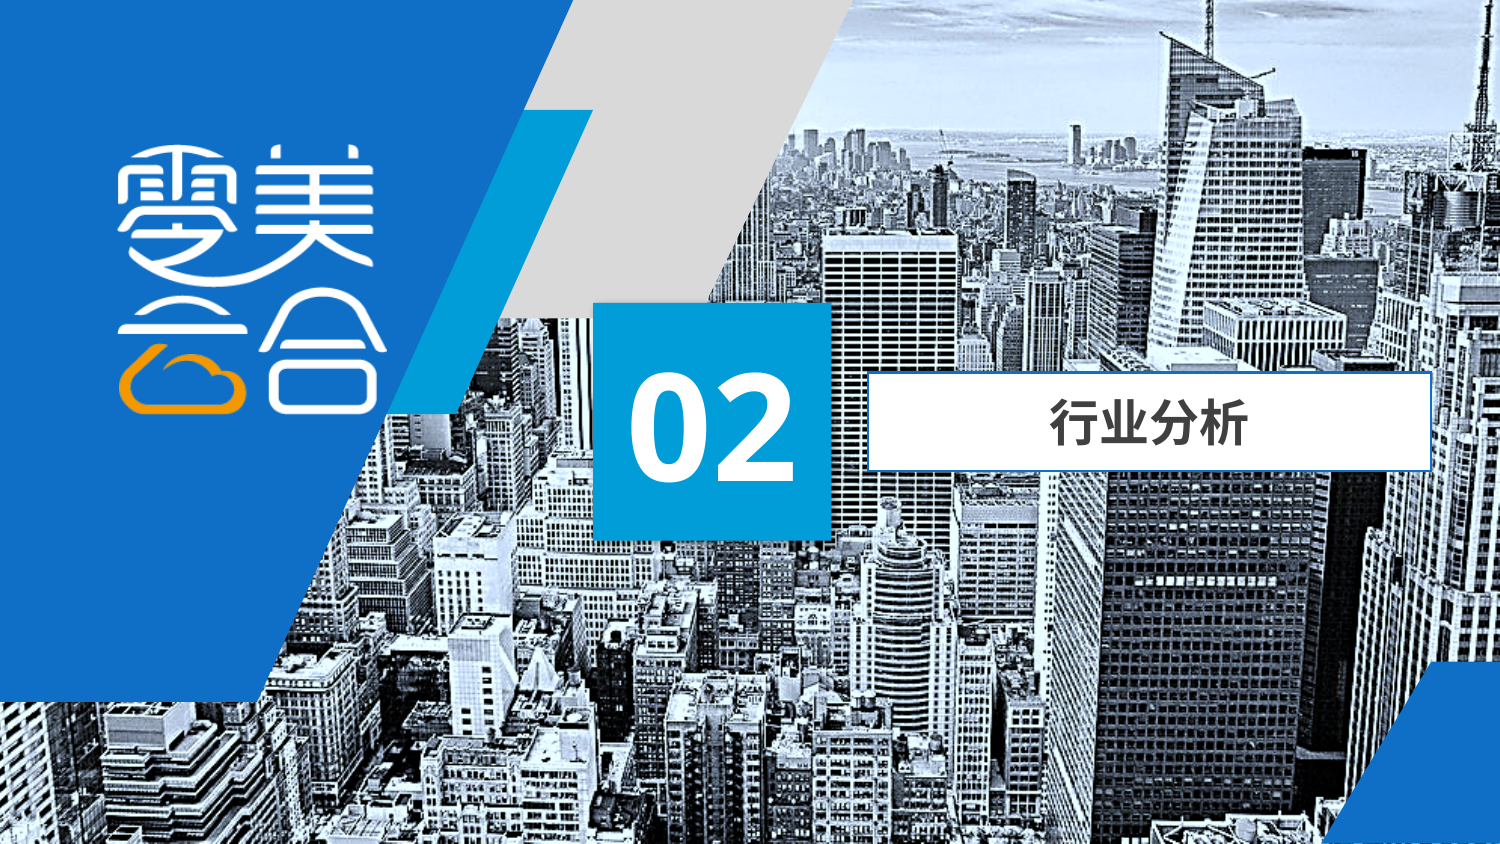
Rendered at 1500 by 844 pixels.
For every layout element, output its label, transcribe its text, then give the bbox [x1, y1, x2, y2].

text_box [387, 109, 594, 415]
text_box [500, 0, 854, 319]
picture [117, 144, 387, 415]
text_box [0, 0, 574, 702]
text_box 02 [592, 302, 832, 542]
text_box [1320, 661, 1500, 844]
text_box 行业分析 [867, 371, 1432, 472]
text_box [0, 0, 1500, 844]
